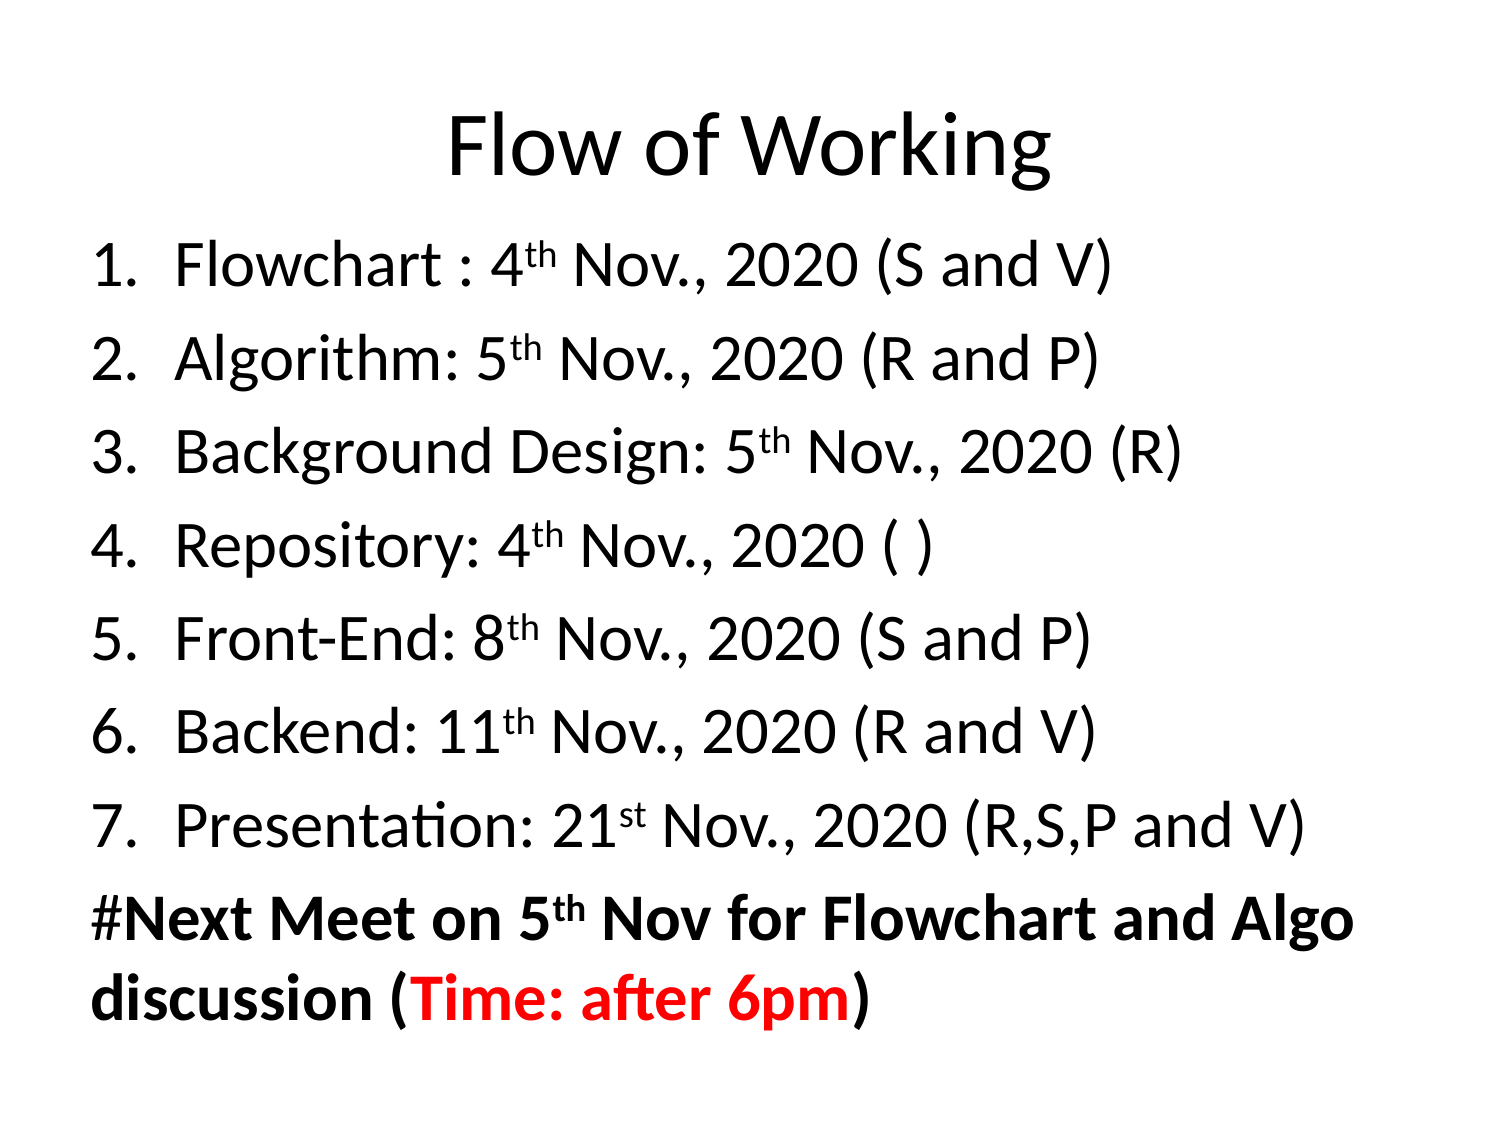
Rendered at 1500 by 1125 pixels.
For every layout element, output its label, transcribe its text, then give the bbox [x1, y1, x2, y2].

title Flow of Working [75, 45, 1425, 212]
list Flowchart : 4th Nov., 2020 (S and V) Algorithm: 5th Nov., 2020 (R and P) Background Design: 5th Nov., 2020 (R) Repository: 4th Nov., 2020 ( ) Front-End: 8th Nov., 2020 (S and P) Backend: 11th Nov., 2020 (R and V) Presentation: 21st Nov., 2020 (R,S,P and V) #Next Meet on 5th Nov for Flowchart and Algo discussion (Time: after 6pm) [75, 212, 1425, 1088]
